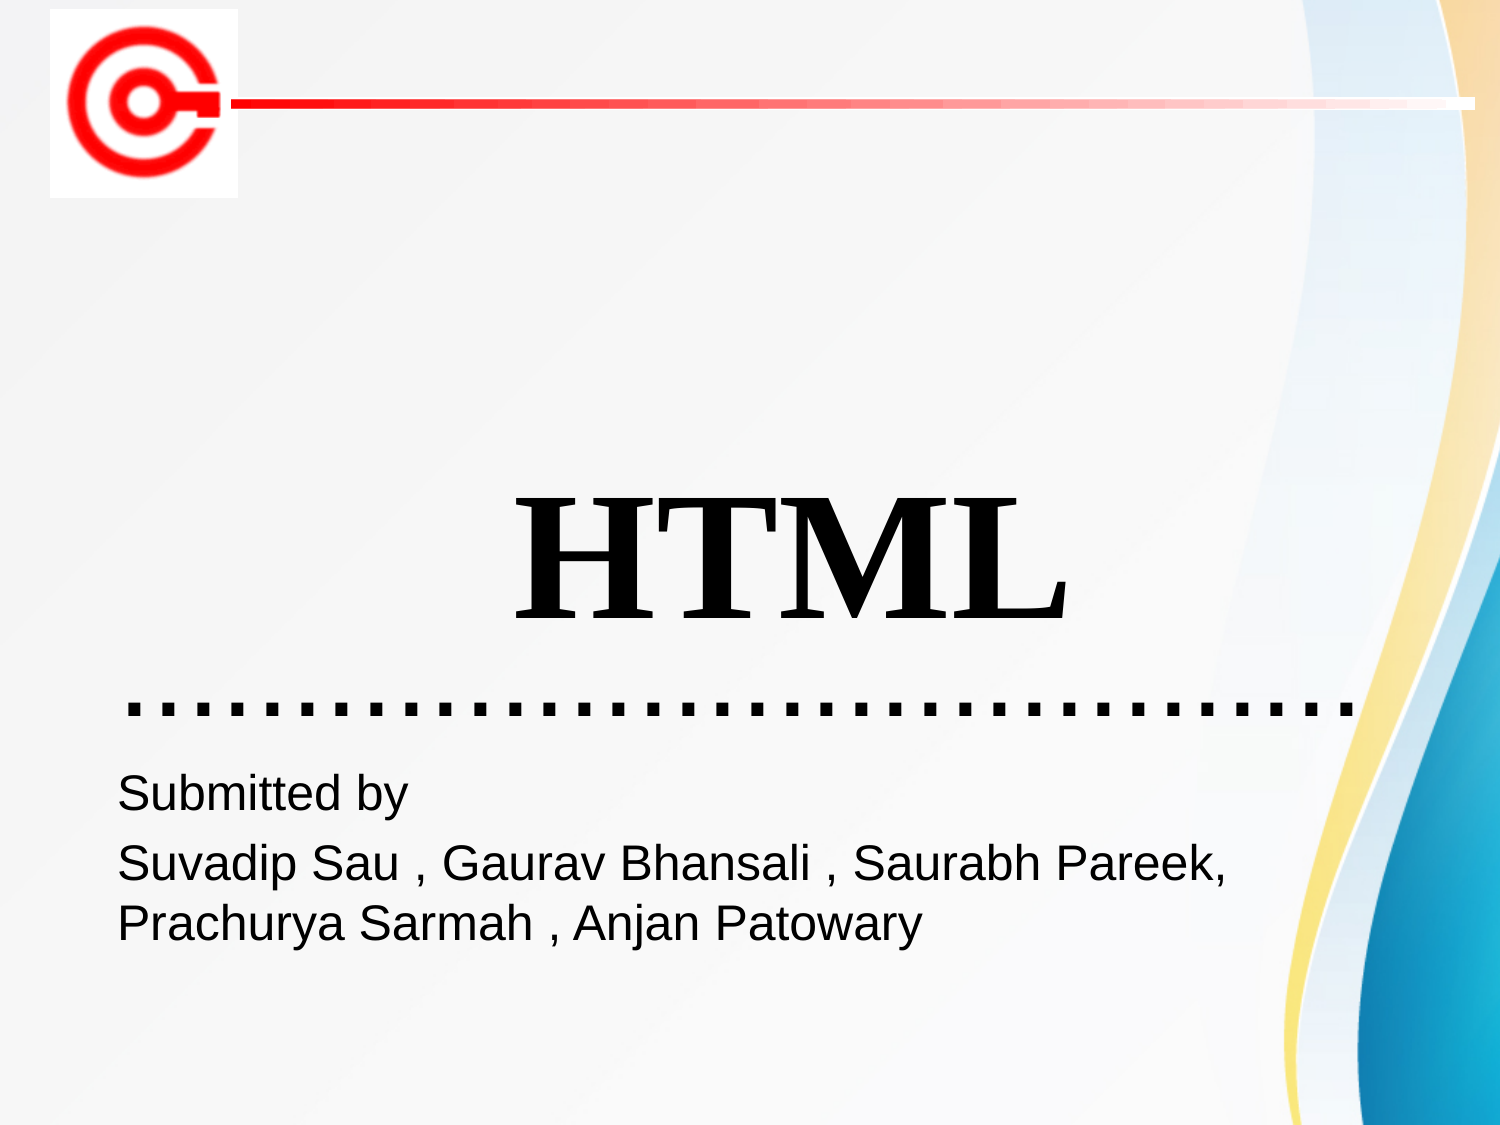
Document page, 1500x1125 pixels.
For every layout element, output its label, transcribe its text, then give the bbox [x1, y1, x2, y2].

list Submitted by Suvadip Sau , Gaurav Bhansali , Saurabh Pareek, Prachurya Sarmah , Anjan Patowary [102, 752, 1397, 1000]
text_box [74, 125, 1500, 313]
title .................................... [102, 313, 1397, 749]
picture [0, 0, 1500, 1125]
text_box HTML [268, 427, 1319, 663]
